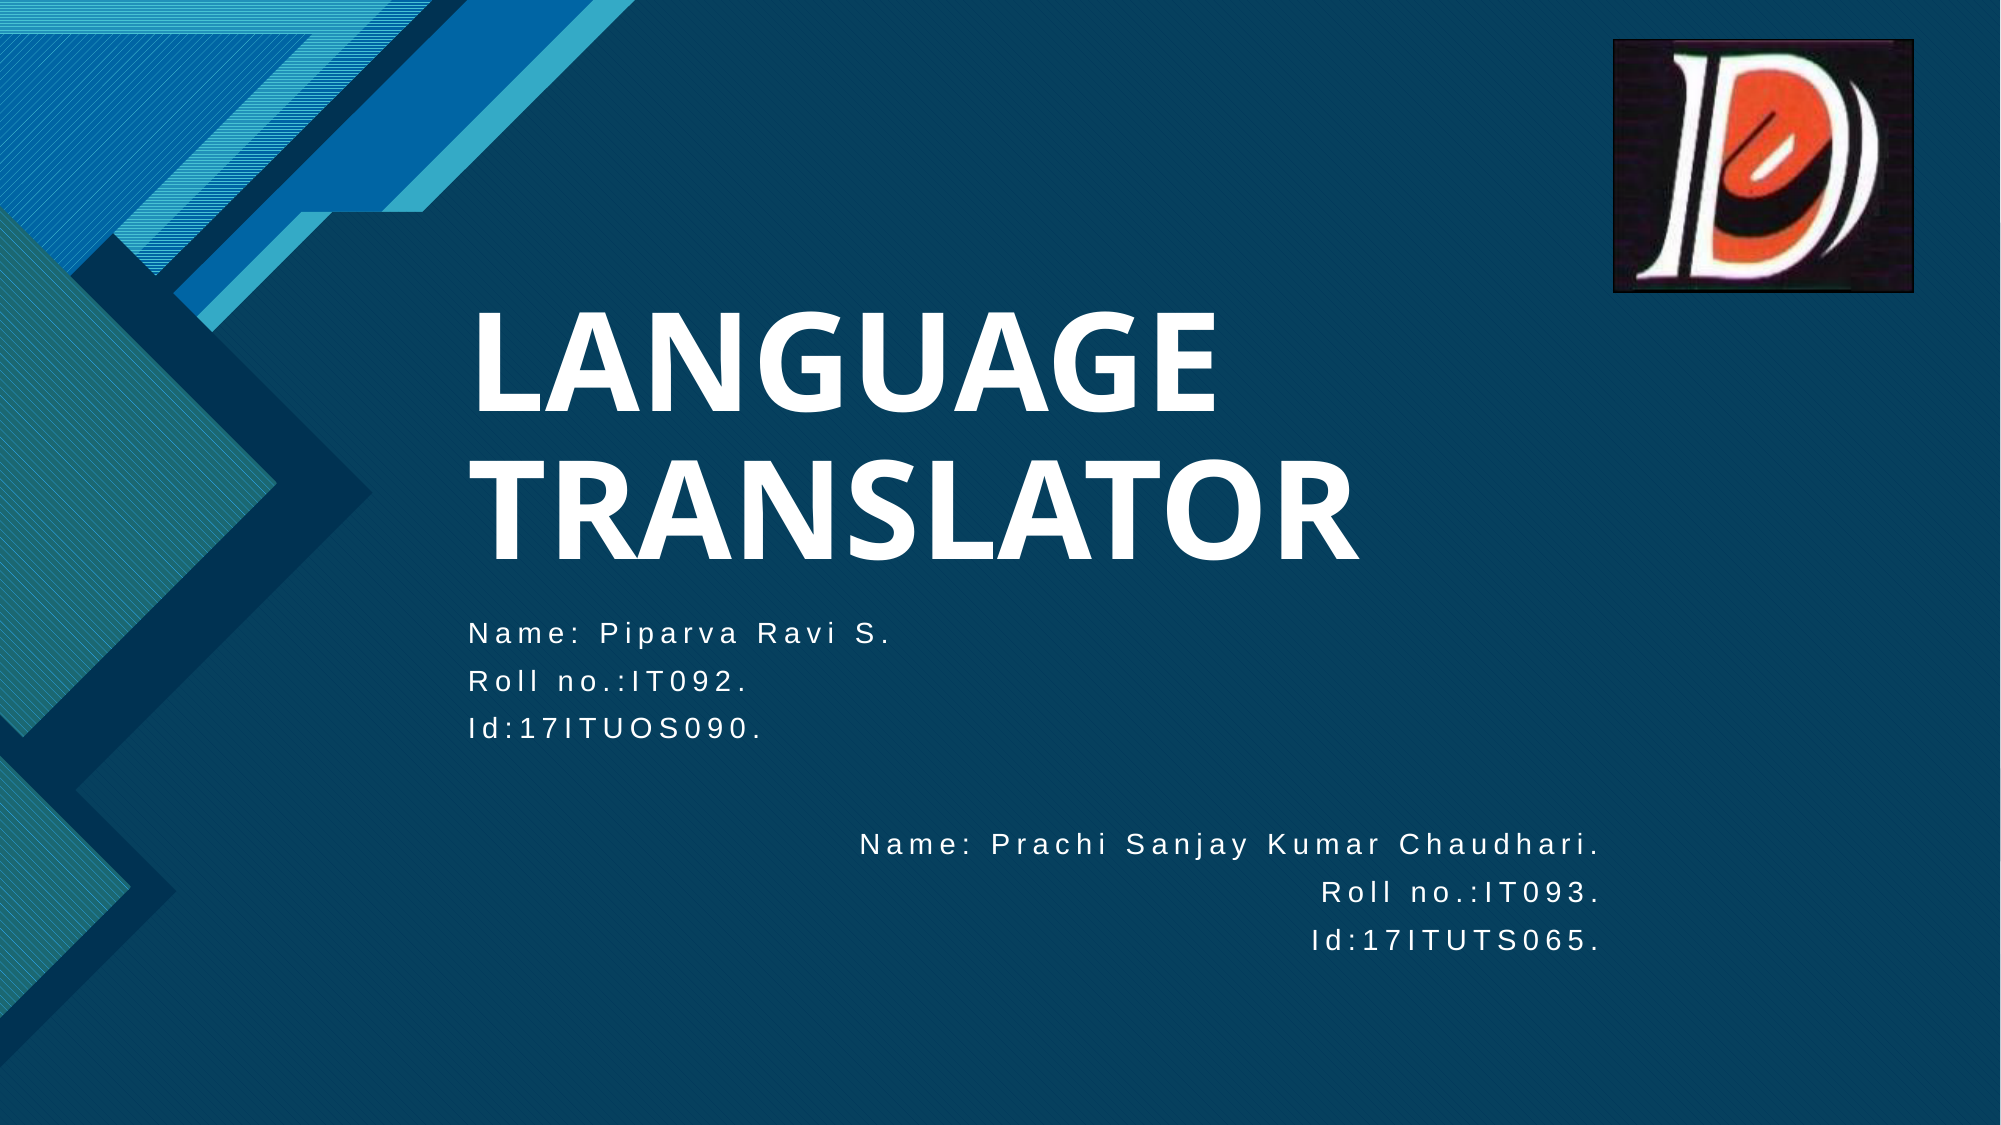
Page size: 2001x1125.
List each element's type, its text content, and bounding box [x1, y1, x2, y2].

picture [1614, 40, 1913, 292]
subtitle Name: Piparva Ravi S. Roll no.:IT092. Id:17ITUOS090. [453, 610, 1614, 753]
title LANGUAGE TRANSLATOR [453, 250, 1614, 597]
text_box Name: Prachi Sanjay Kumar Chaudhari. Roll no.:IT093. Id:17ITUTS065. [452, 822, 1614, 965]
